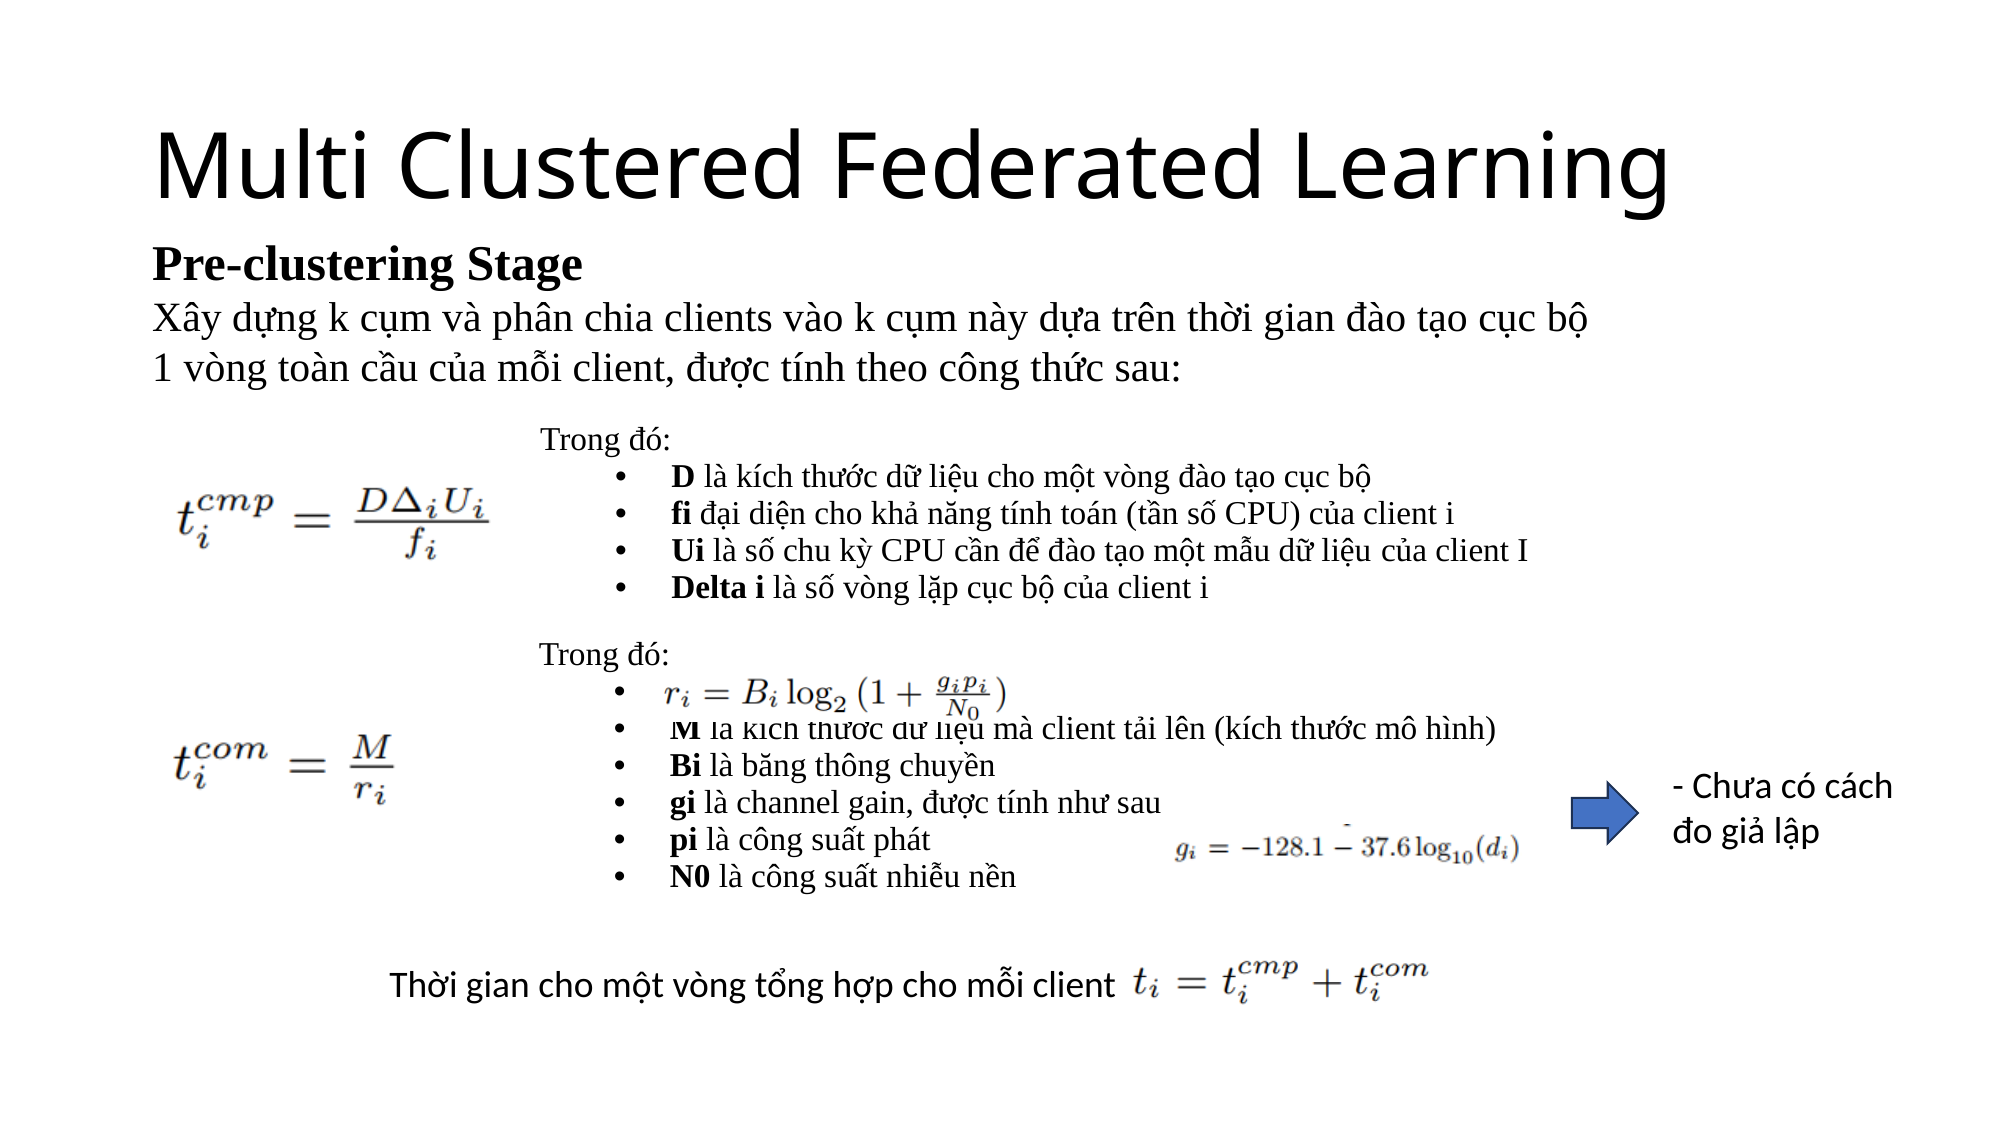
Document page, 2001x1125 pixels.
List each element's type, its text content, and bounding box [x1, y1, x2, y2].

table_header Trong đó: Dv M là kích thước dữ liệu mà client tải lên (kích thước mô hình) Bi là băng thông chuyền gi là channel gain, được tính như sau pi là công suất phát N0 là công suất nhiễu nền [525, 629, 1571, 922]
picture [1169, 824, 1522, 867]
table_header Trong đó: D là kích thước dữ liệu cho một vòng đào tạo cục bộ fi đại diện cho khả năng tính toán (tần số CPU) của client i Ui là số chu kỳ CPU cần để đào tạo một mẫu dữ liệu của client I Delta i là số vòng lặp cục bộ của client i [526, 414, 1571, 627]
picture [172, 482, 497, 569]
text_box Thời gian cho một vòng tổng hợp cho mỗi client [374, 952, 1572, 1012]
text_box [1570, 780, 1640, 846]
title Multi Clustered Federated Learning [137, 59, 1863, 278]
text_box Pre-clustering Stage Xây dựng k cụm và phân chia clients vào k cụm này dựa trên thời gian đào tạo cục bộ 1 vòng toàn cầu của mỗi client, được tính theo công thức sau: [137, 222, 1612, 398]
picture [172, 727, 403, 811]
picture [663, 672, 1006, 722]
text_box - Chưa có cách đo giả lập [1657, 753, 1911, 859]
table_header [98, 414, 524, 627]
picture [1122, 956, 1433, 1006]
table_header [98, 629, 523, 922]
